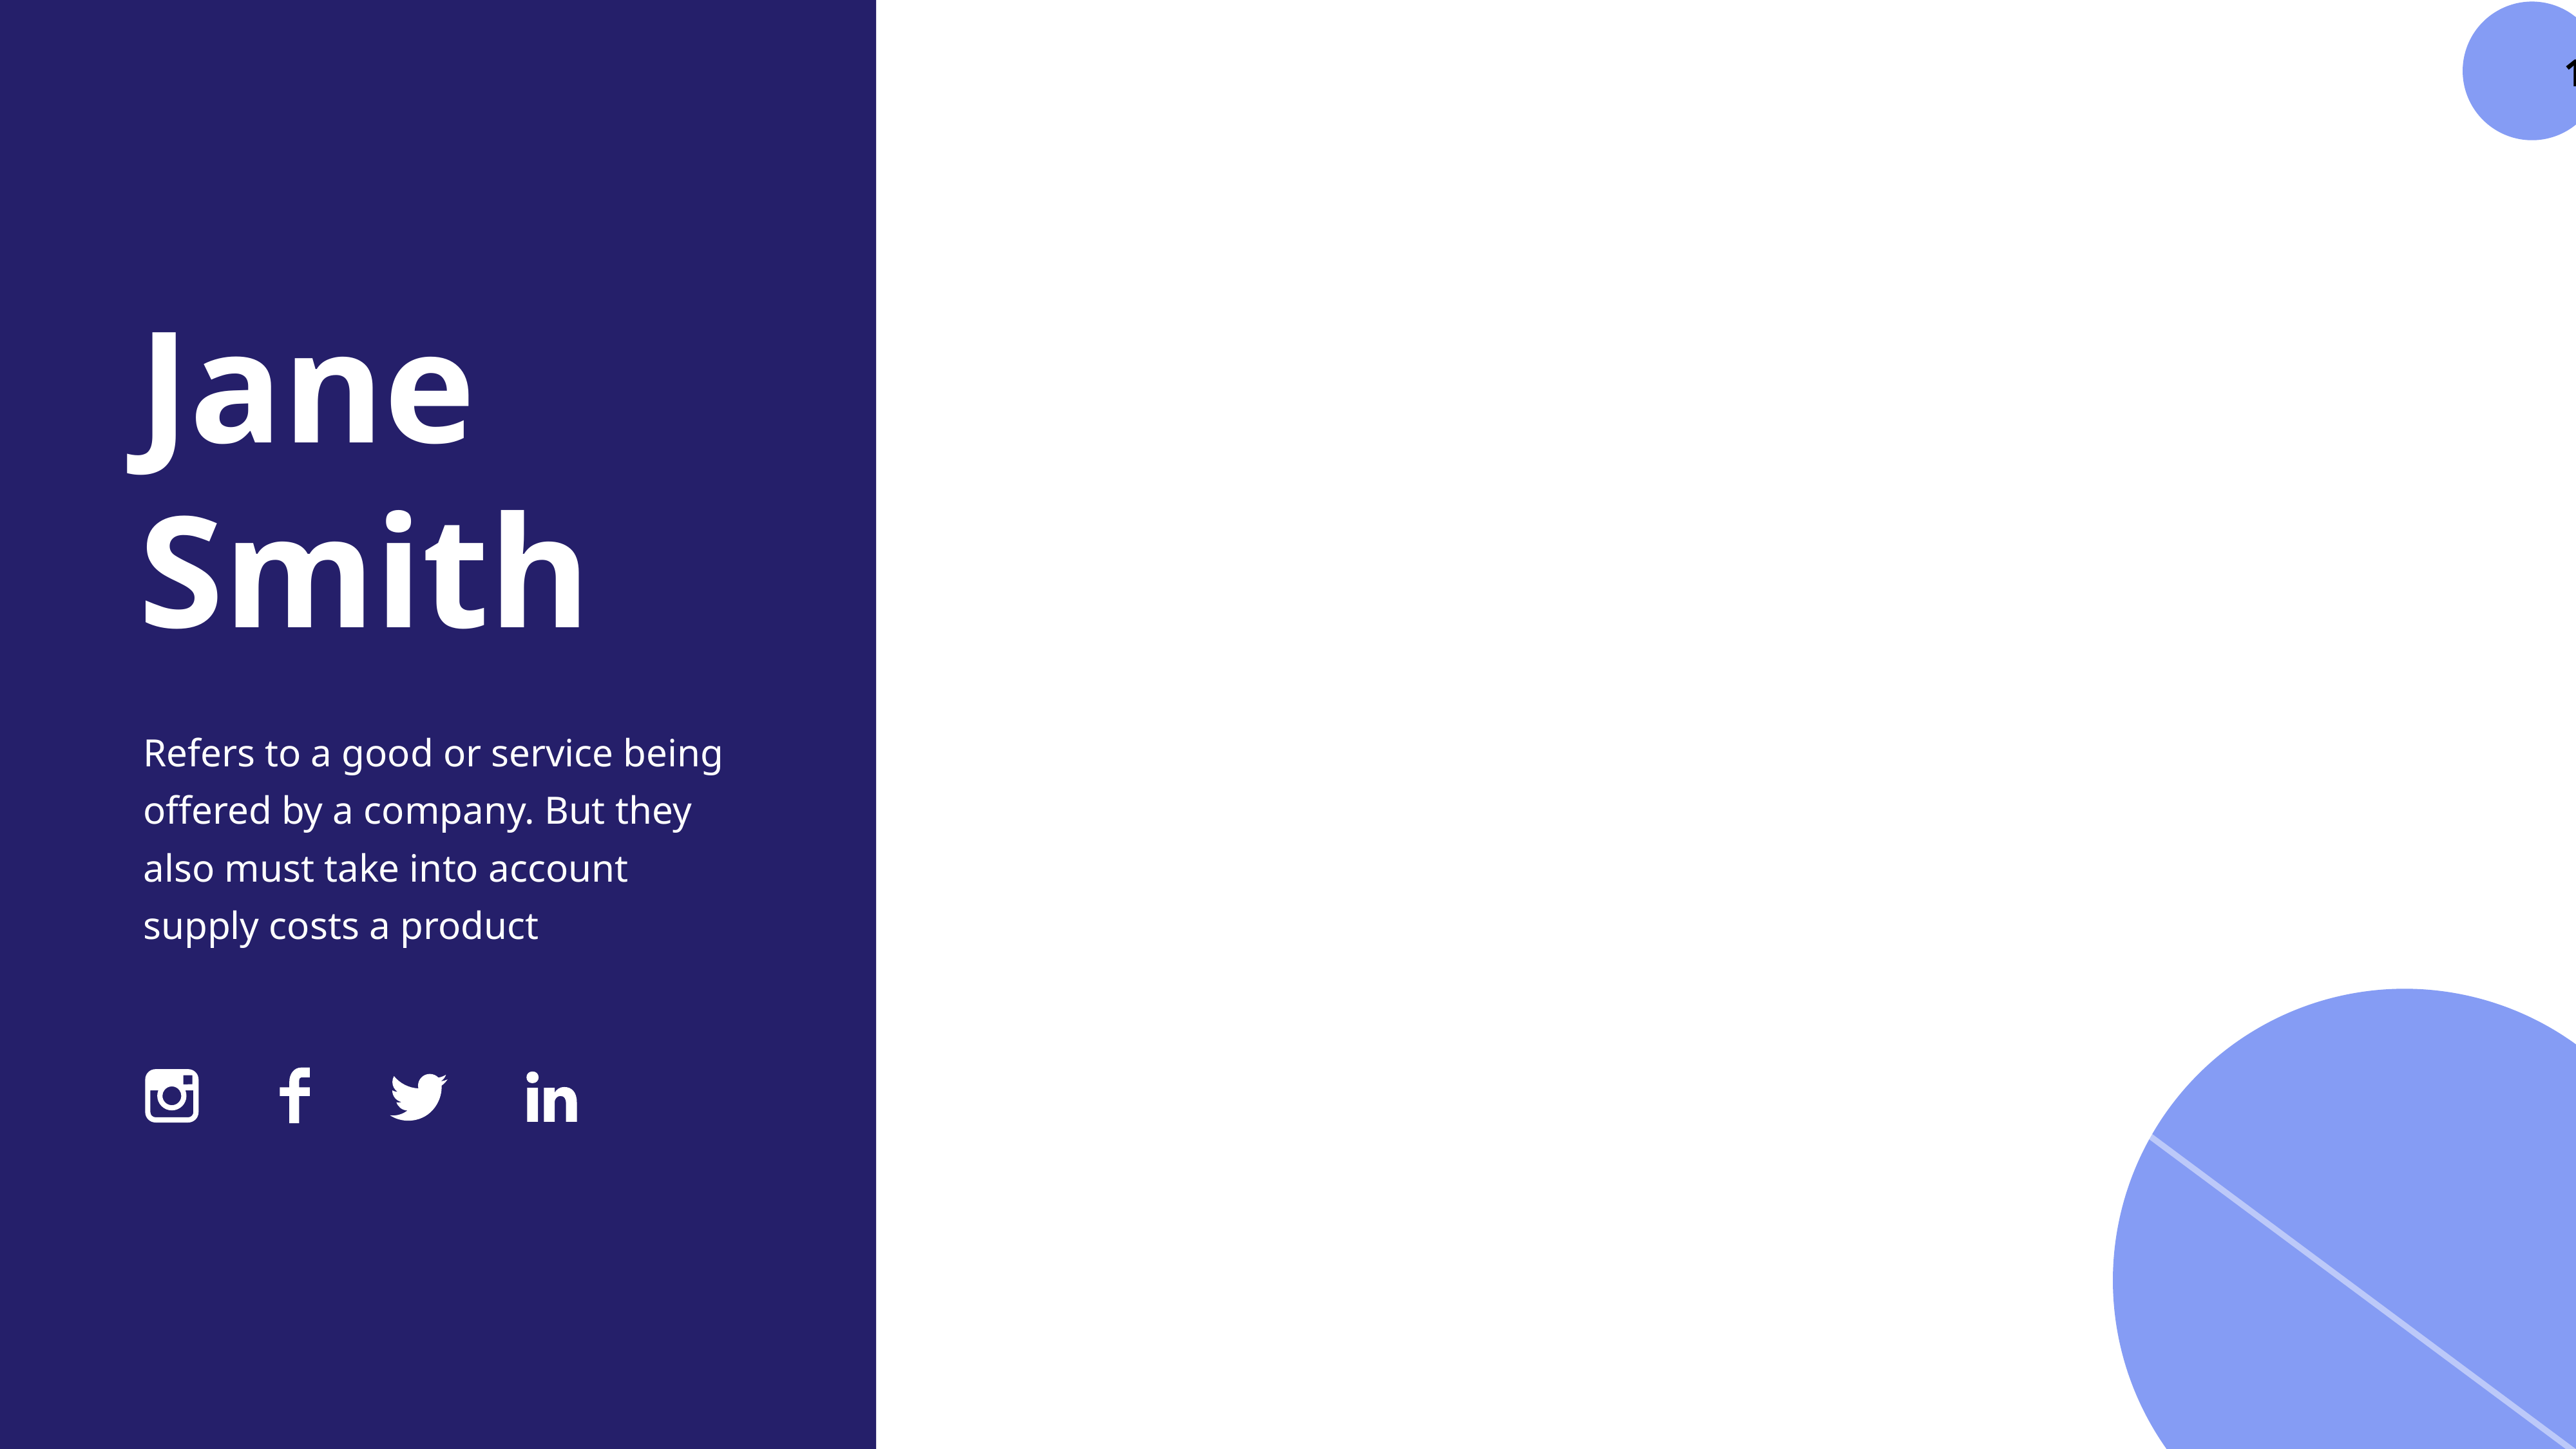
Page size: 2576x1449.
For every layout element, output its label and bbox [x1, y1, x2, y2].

picture [875, 0, 2576, 1449]
text_box [2113, 989, 2576, 1449]
text_box [0, 0, 875, 1449]
text_box [120, 283, 756, 1124]
